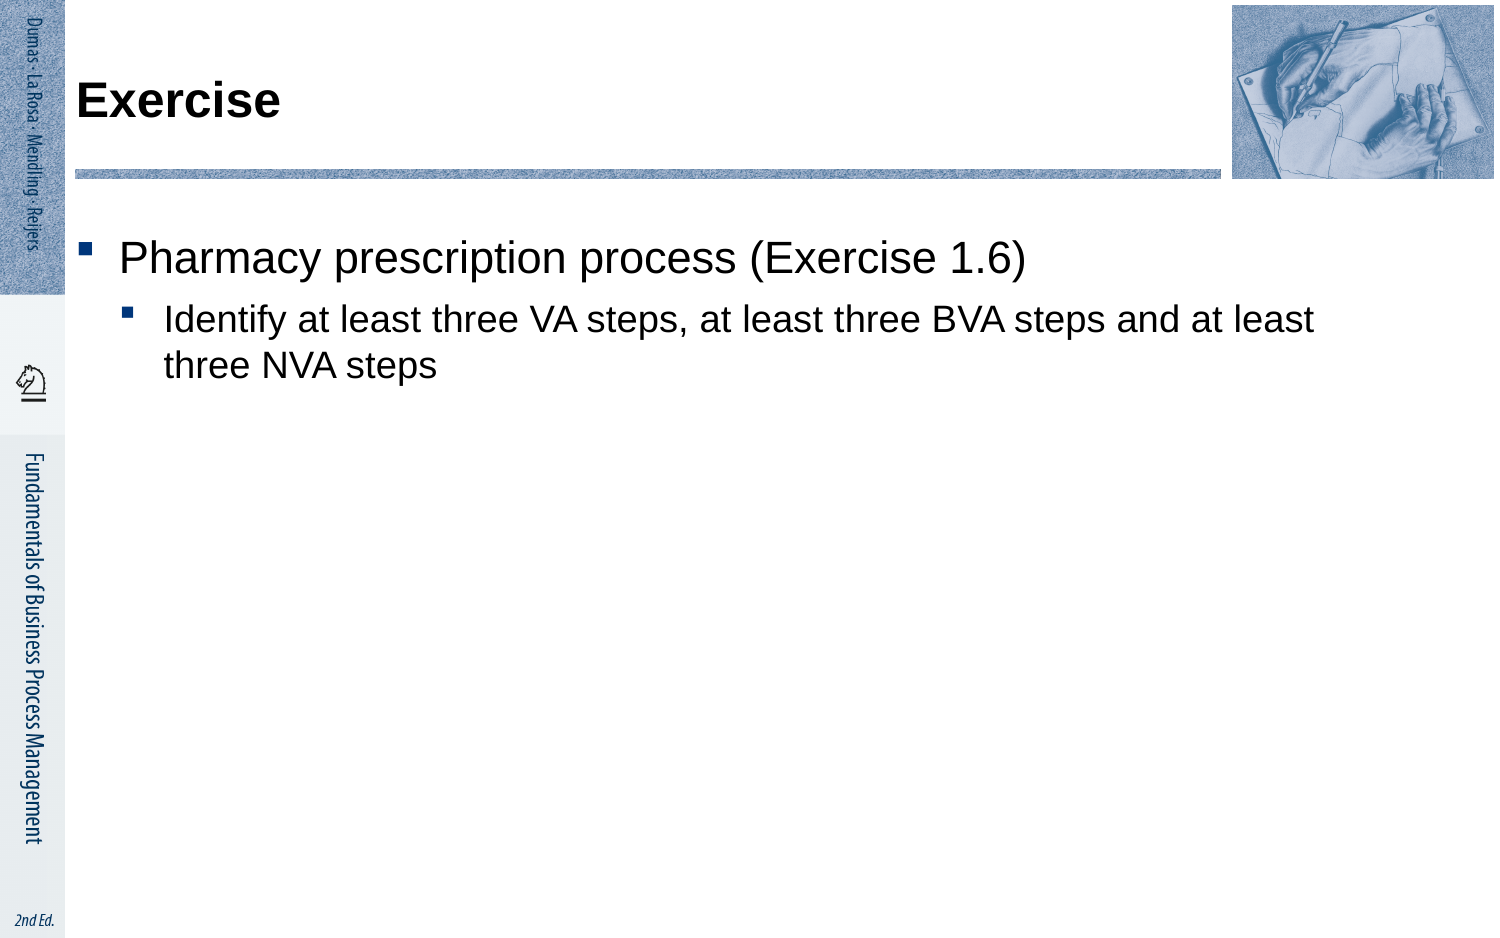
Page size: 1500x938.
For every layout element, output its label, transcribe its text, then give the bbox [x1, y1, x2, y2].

list Pharmacy prescription process (Exercise 1.6) Identify at least three VA steps, at least three BVA steps and at least three NVA steps [75, 220, 1349, 854]
picture [75, 169, 1221, 179]
picture [0, 0, 65, 938]
picture [1232, 5, 1494, 179]
title Exercise [75, 22, 1198, 172]
